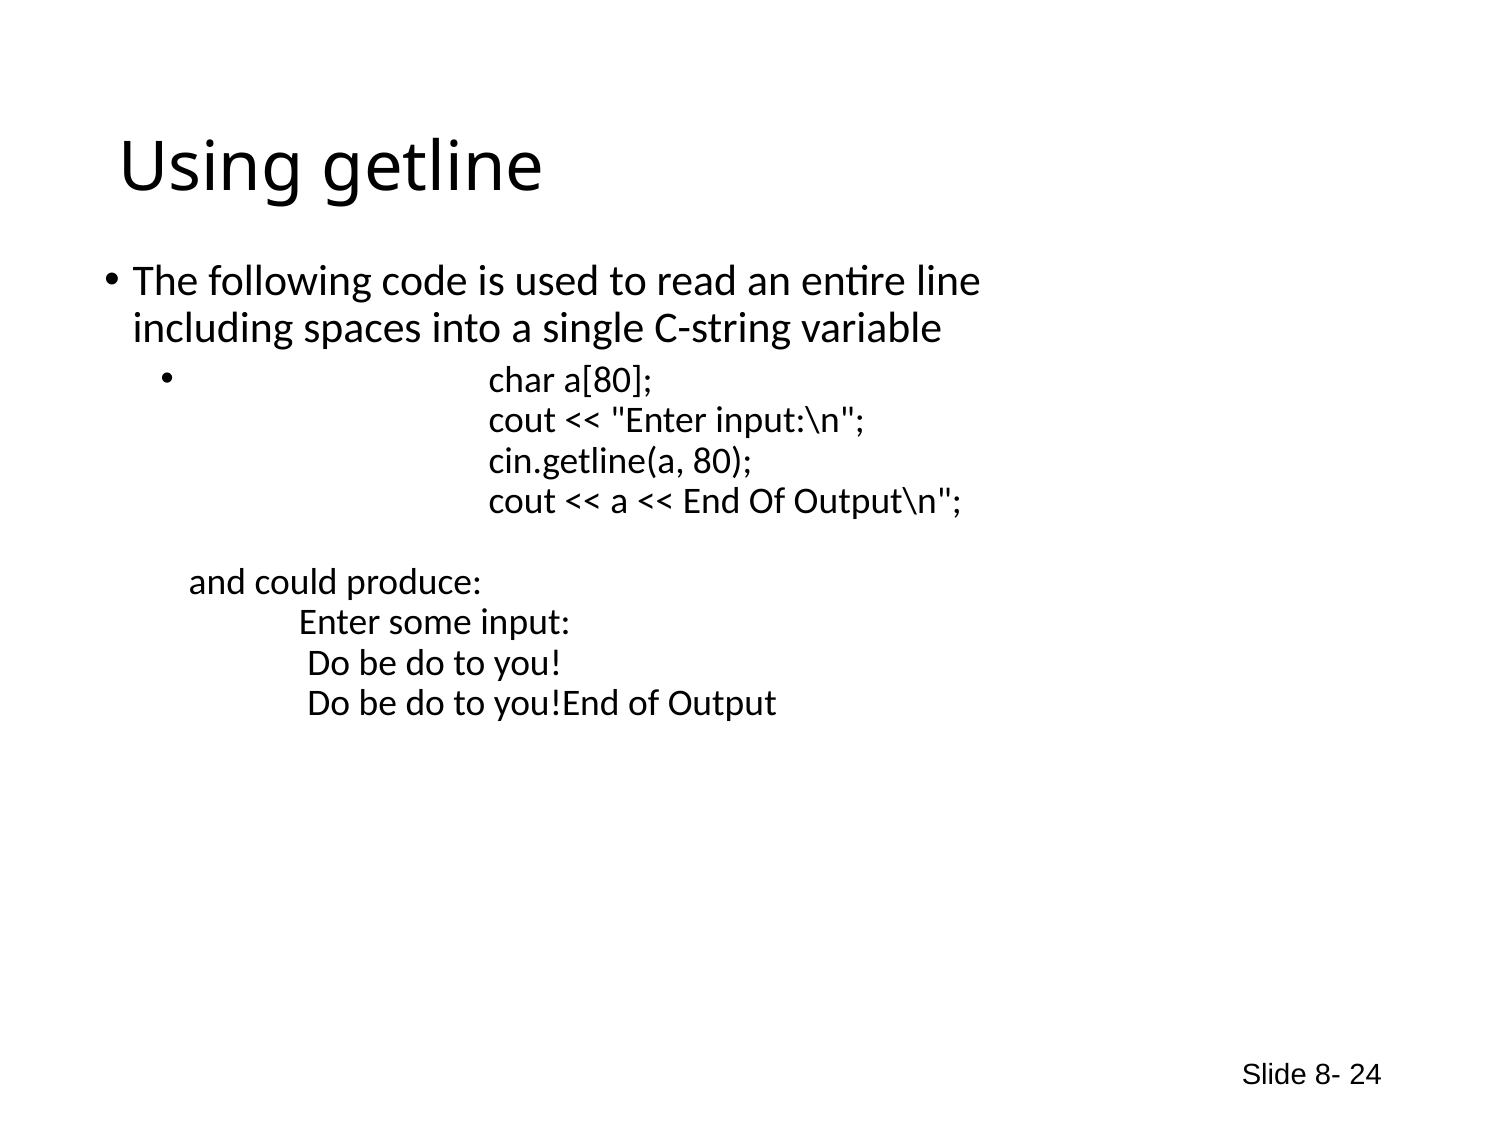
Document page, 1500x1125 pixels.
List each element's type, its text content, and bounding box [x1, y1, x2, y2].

list The following code is used to read an entire line including spaces into a single C-string variable char a[80]; cout << "Enter input:\n"; cin.getline(a, 80); cout << a << End Of Output\n"; and could produce: Enter some input: Do be do to you! Do be do to you!End of Output [89, 249, 1450, 788]
slide_number Slide 8- 24 [1059, 1042, 1397, 1103]
title Using getline [103, 59, 1397, 249]
